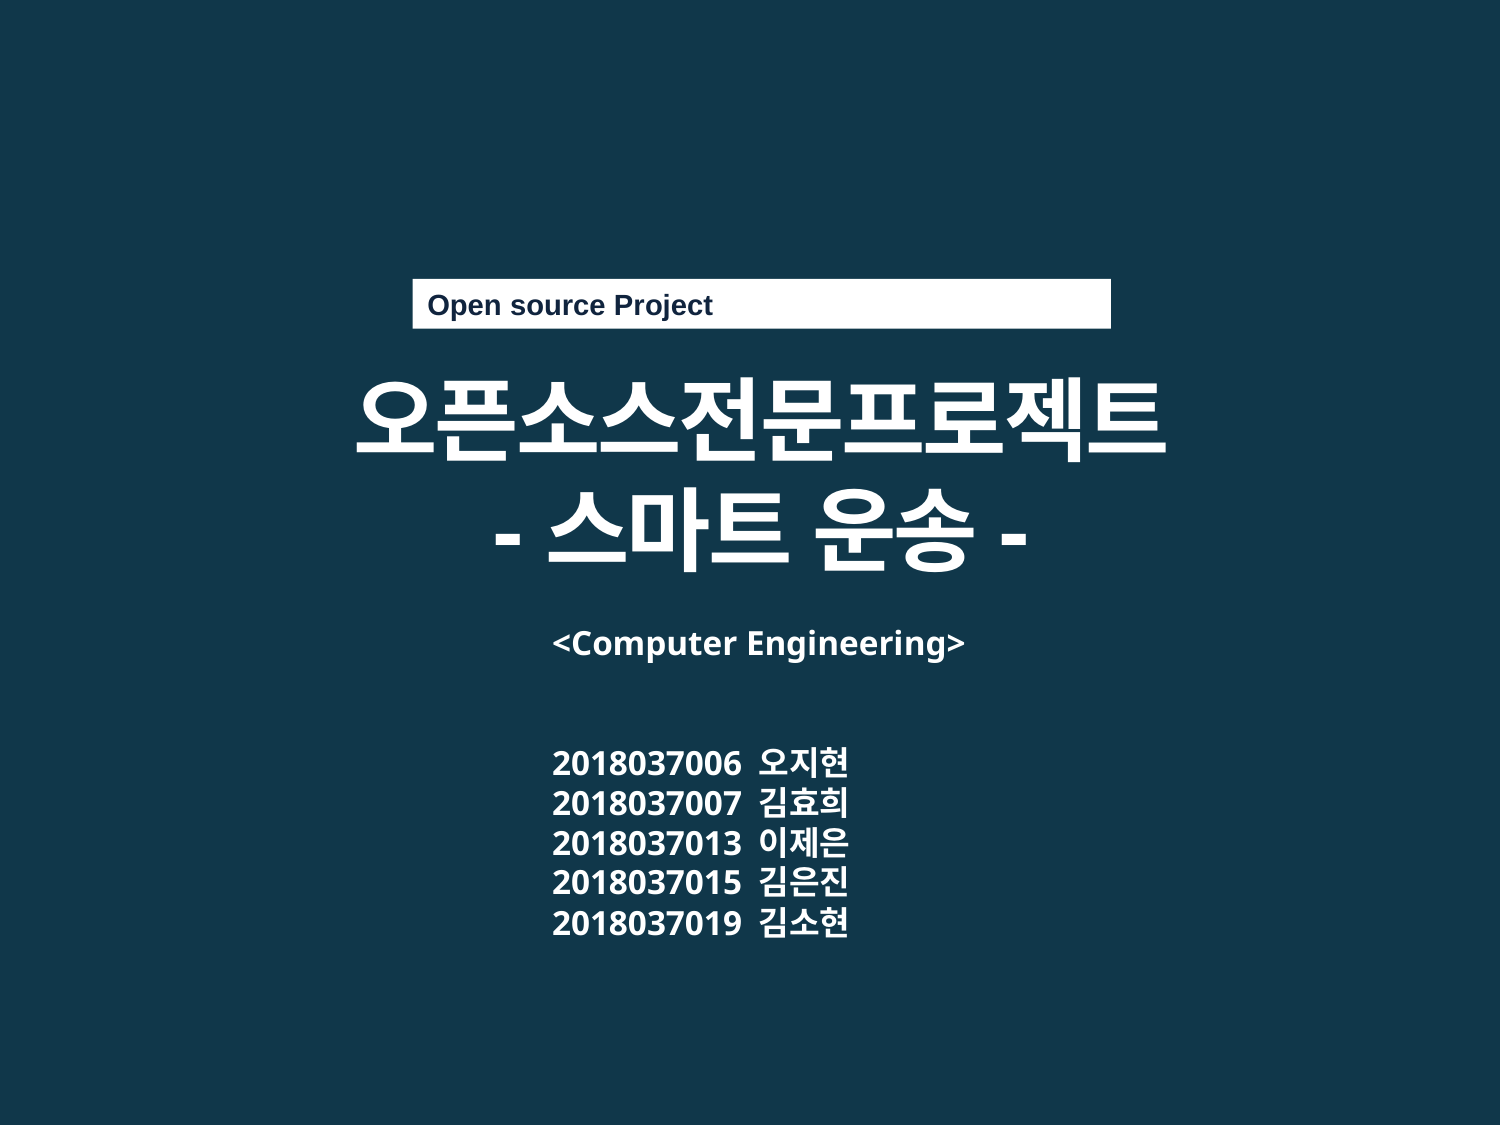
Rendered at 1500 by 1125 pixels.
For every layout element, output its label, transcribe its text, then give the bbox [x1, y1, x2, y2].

text_box Open source Project [412, 278, 1111, 329]
text_box 오픈소스전문프로젝트 -스마트 운송- [301, 355, 1223, 591]
text_box <Computer Engineering> 2018037006 오지현 2018037007 김효희 2018037013 이제은 2018037015 김은진 2018037019 김소현 [537, 614, 987, 949]
